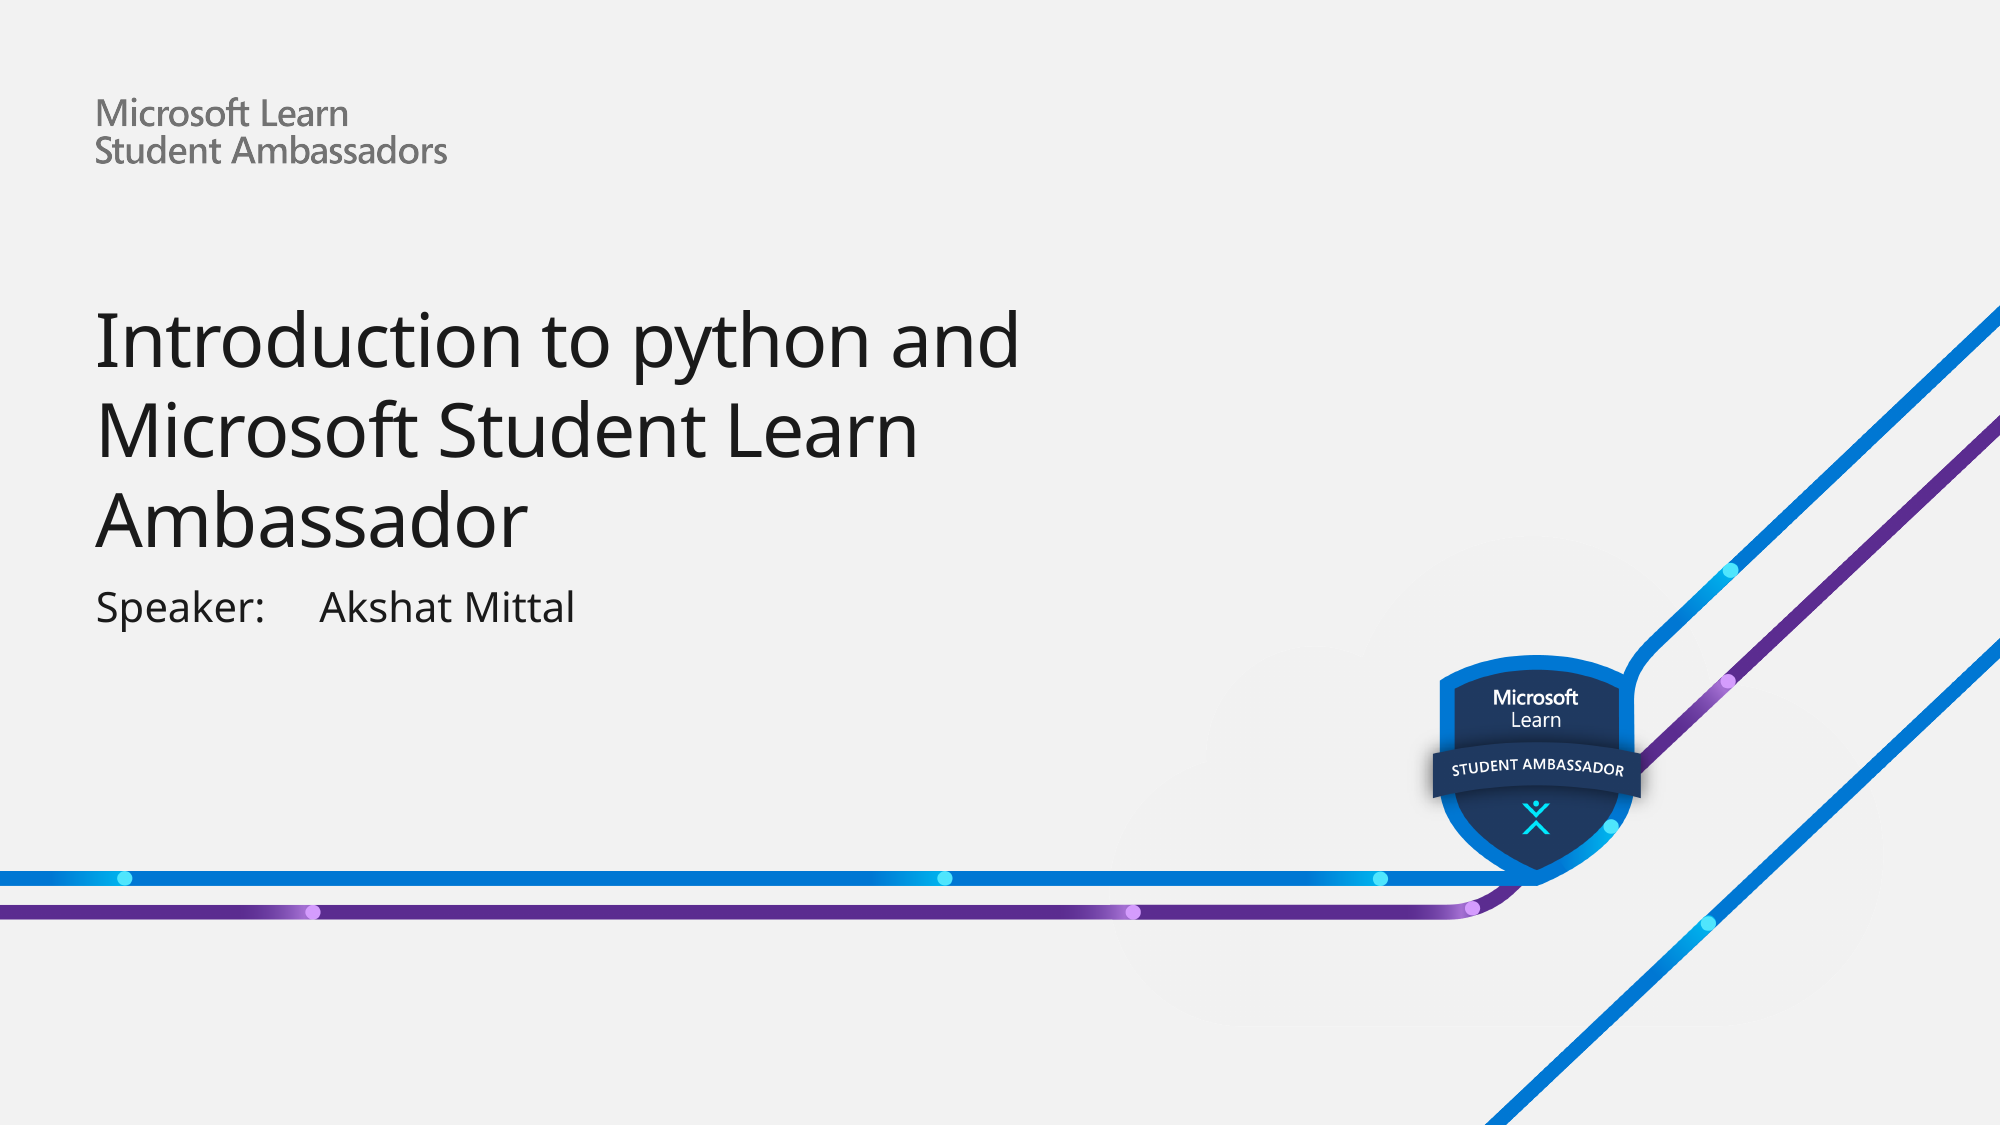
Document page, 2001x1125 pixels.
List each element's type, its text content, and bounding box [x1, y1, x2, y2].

list Speaker: Akshat Mittal [95, 581, 1188, 1125]
title Introduction to python and Microsoft Student Learn Ambassador [95, 289, 1185, 563]
picture [0, 97, 2000, 1125]
